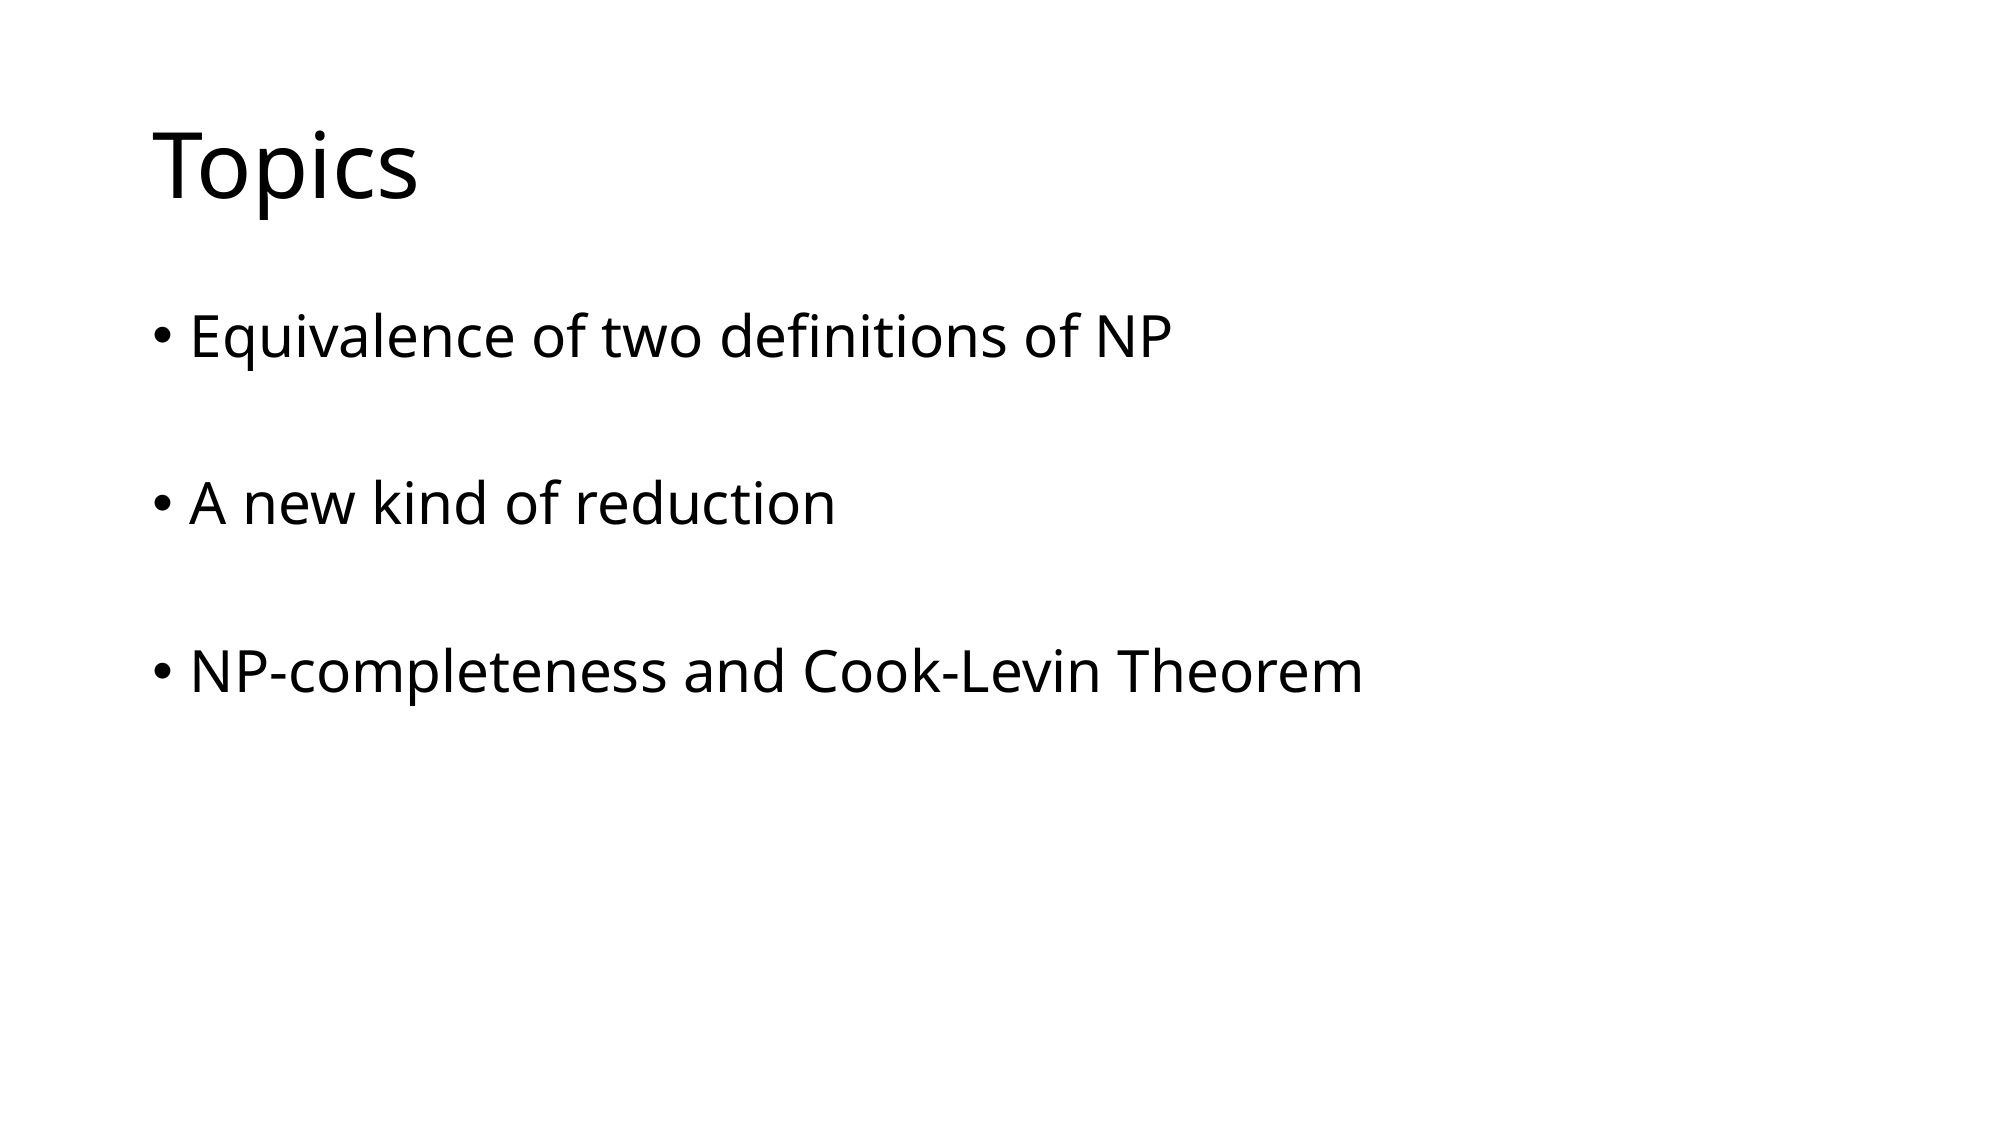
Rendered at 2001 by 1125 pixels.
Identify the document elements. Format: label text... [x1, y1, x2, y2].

list Equivalence of two definitions of NP A new kind of reduction NP-completeness and Cook-Levin Theorem [137, 299, 1863, 1014]
title Topics [137, 59, 1863, 278]
